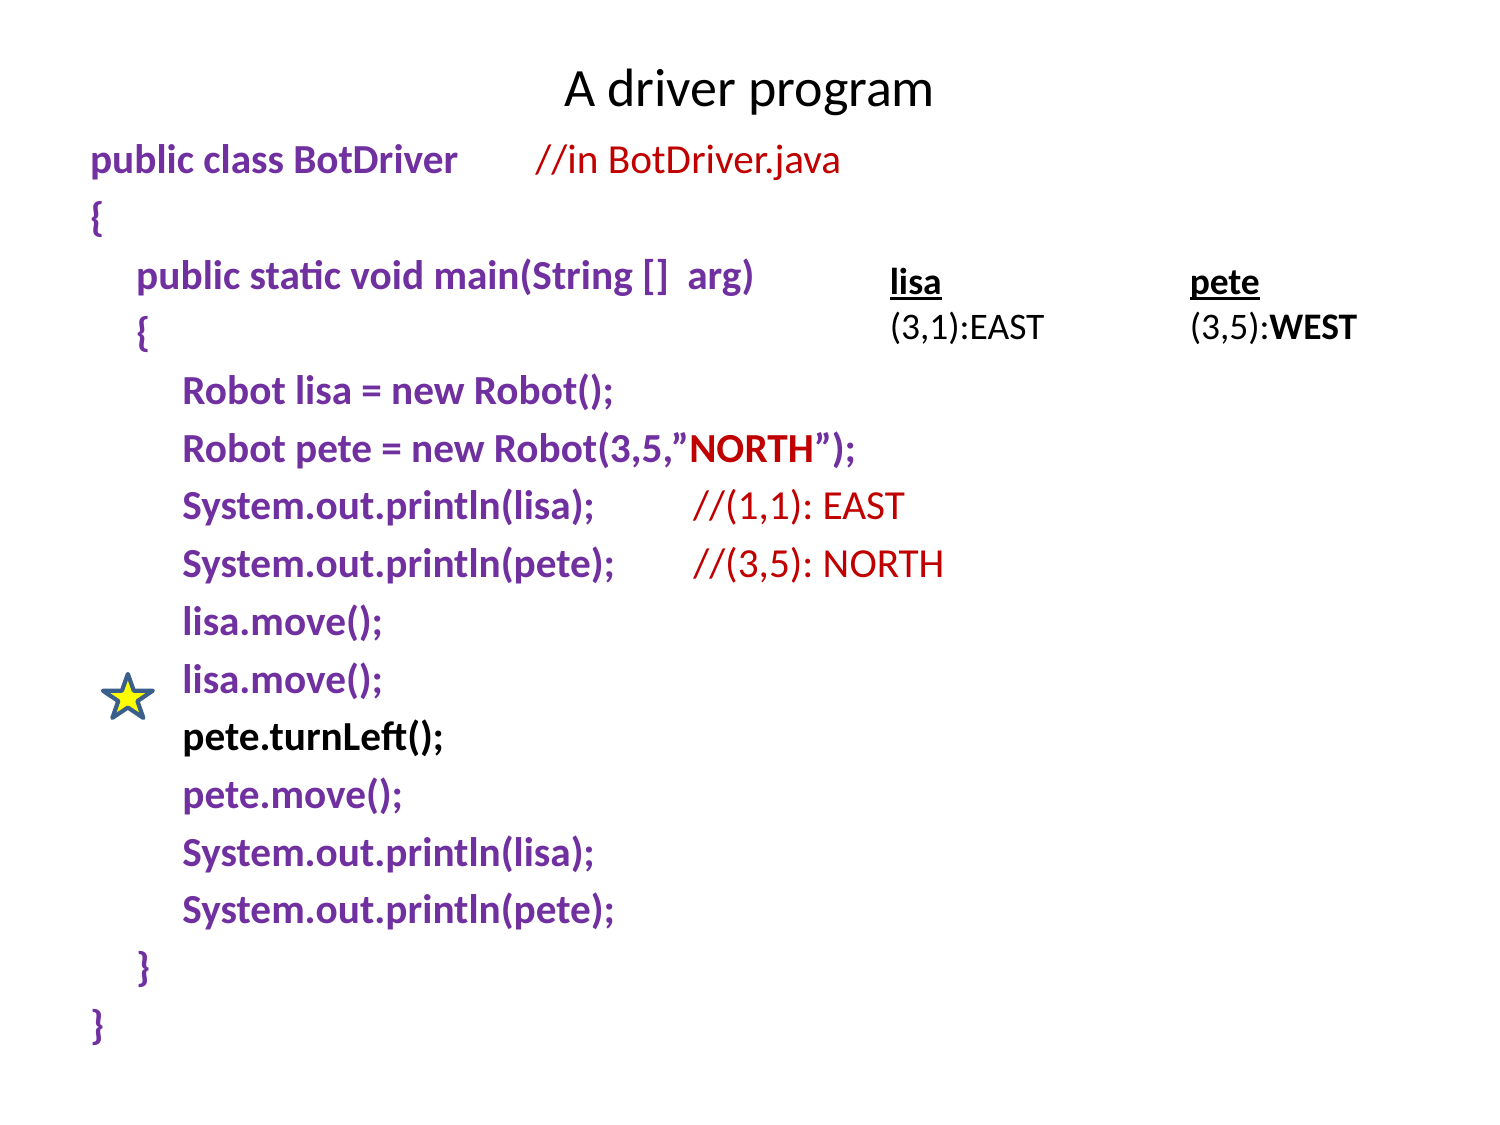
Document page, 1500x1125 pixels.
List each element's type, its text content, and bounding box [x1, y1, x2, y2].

text_box lisa pete (3,1):EAST (3,5):WEST [874, 249, 1413, 355]
text_box [100, 671, 155, 720]
list public class BotDriver //in BotDriver.java { public static void main(String [] arg) { Robot lisa = new Robot(); Robot pete = new Robot(3,5,”NORTH”); System.out.println(lisa); //(1,1): EAST System.out.println(pete); //(3,5): NORTH lisa.move(); lisa.move(); pete.turnLeft(); pete.move(); System.out.println(lisa); System.out.println(pete); } } [75, 125, 1425, 1063]
title A driver program [75, 45, 1425, 125]
